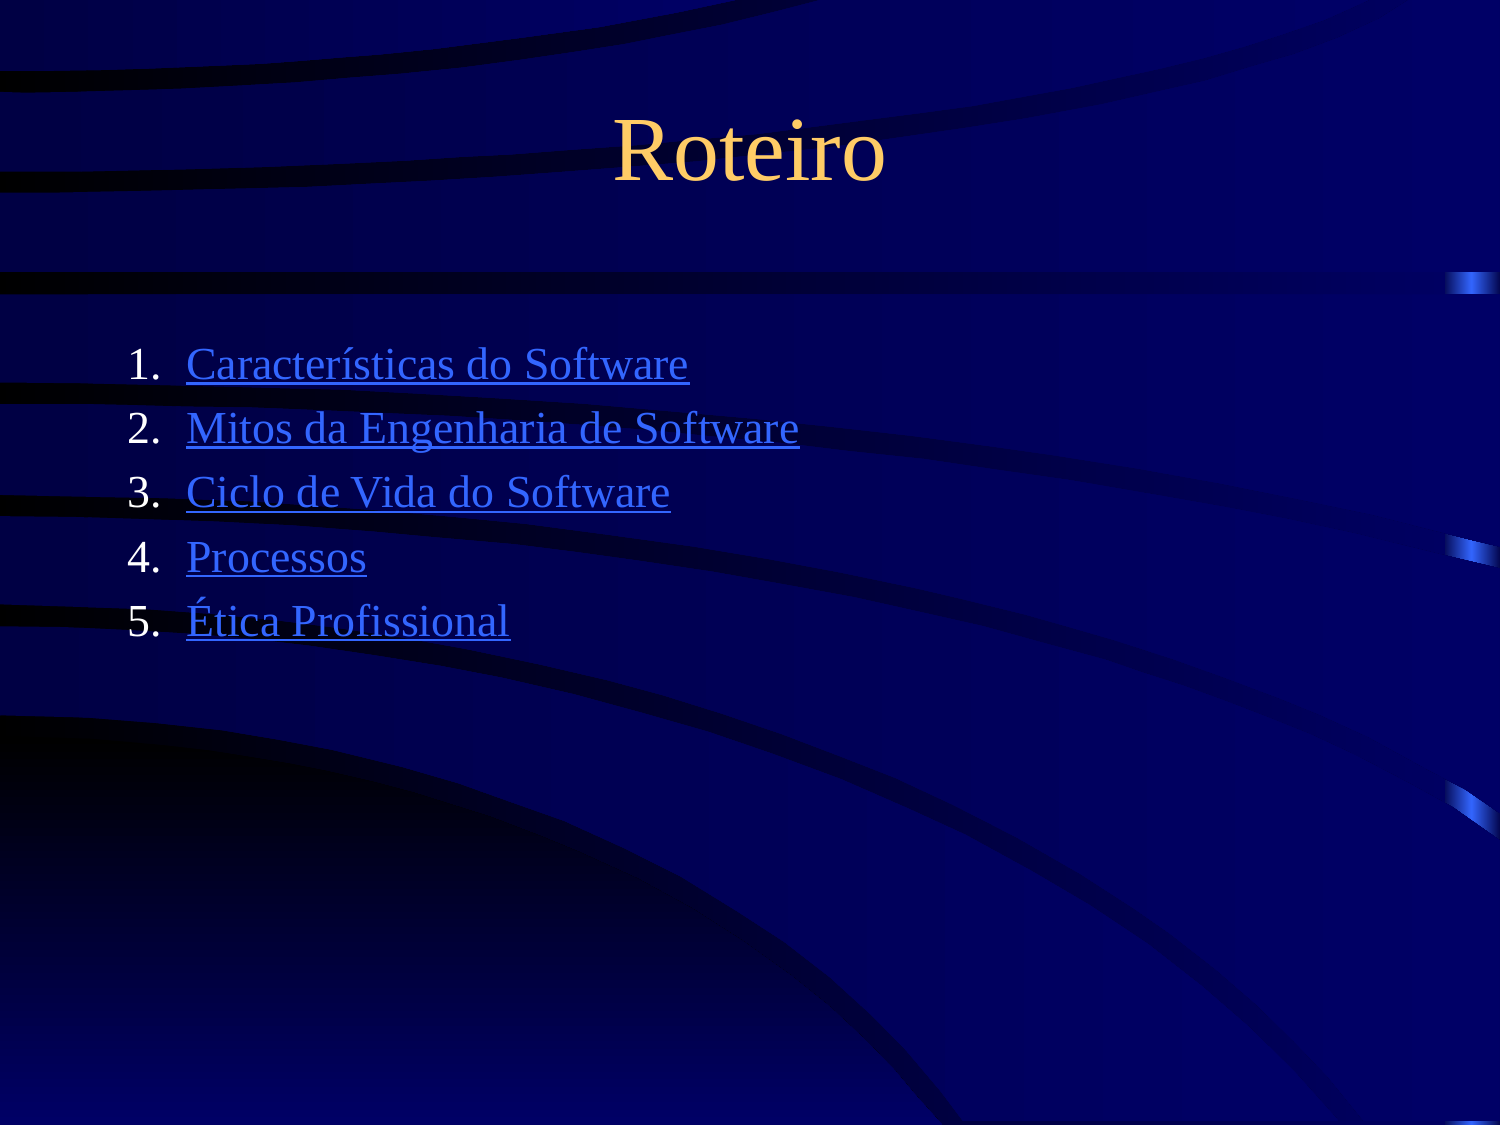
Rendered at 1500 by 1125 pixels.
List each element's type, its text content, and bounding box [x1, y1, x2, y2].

title Roteiro [112, 50, 1388, 238]
list Características do Software Mitos da Engenharia de Software Ciclo de Vida do Software Processos Ética Profissional [112, 326, 1297, 980]
